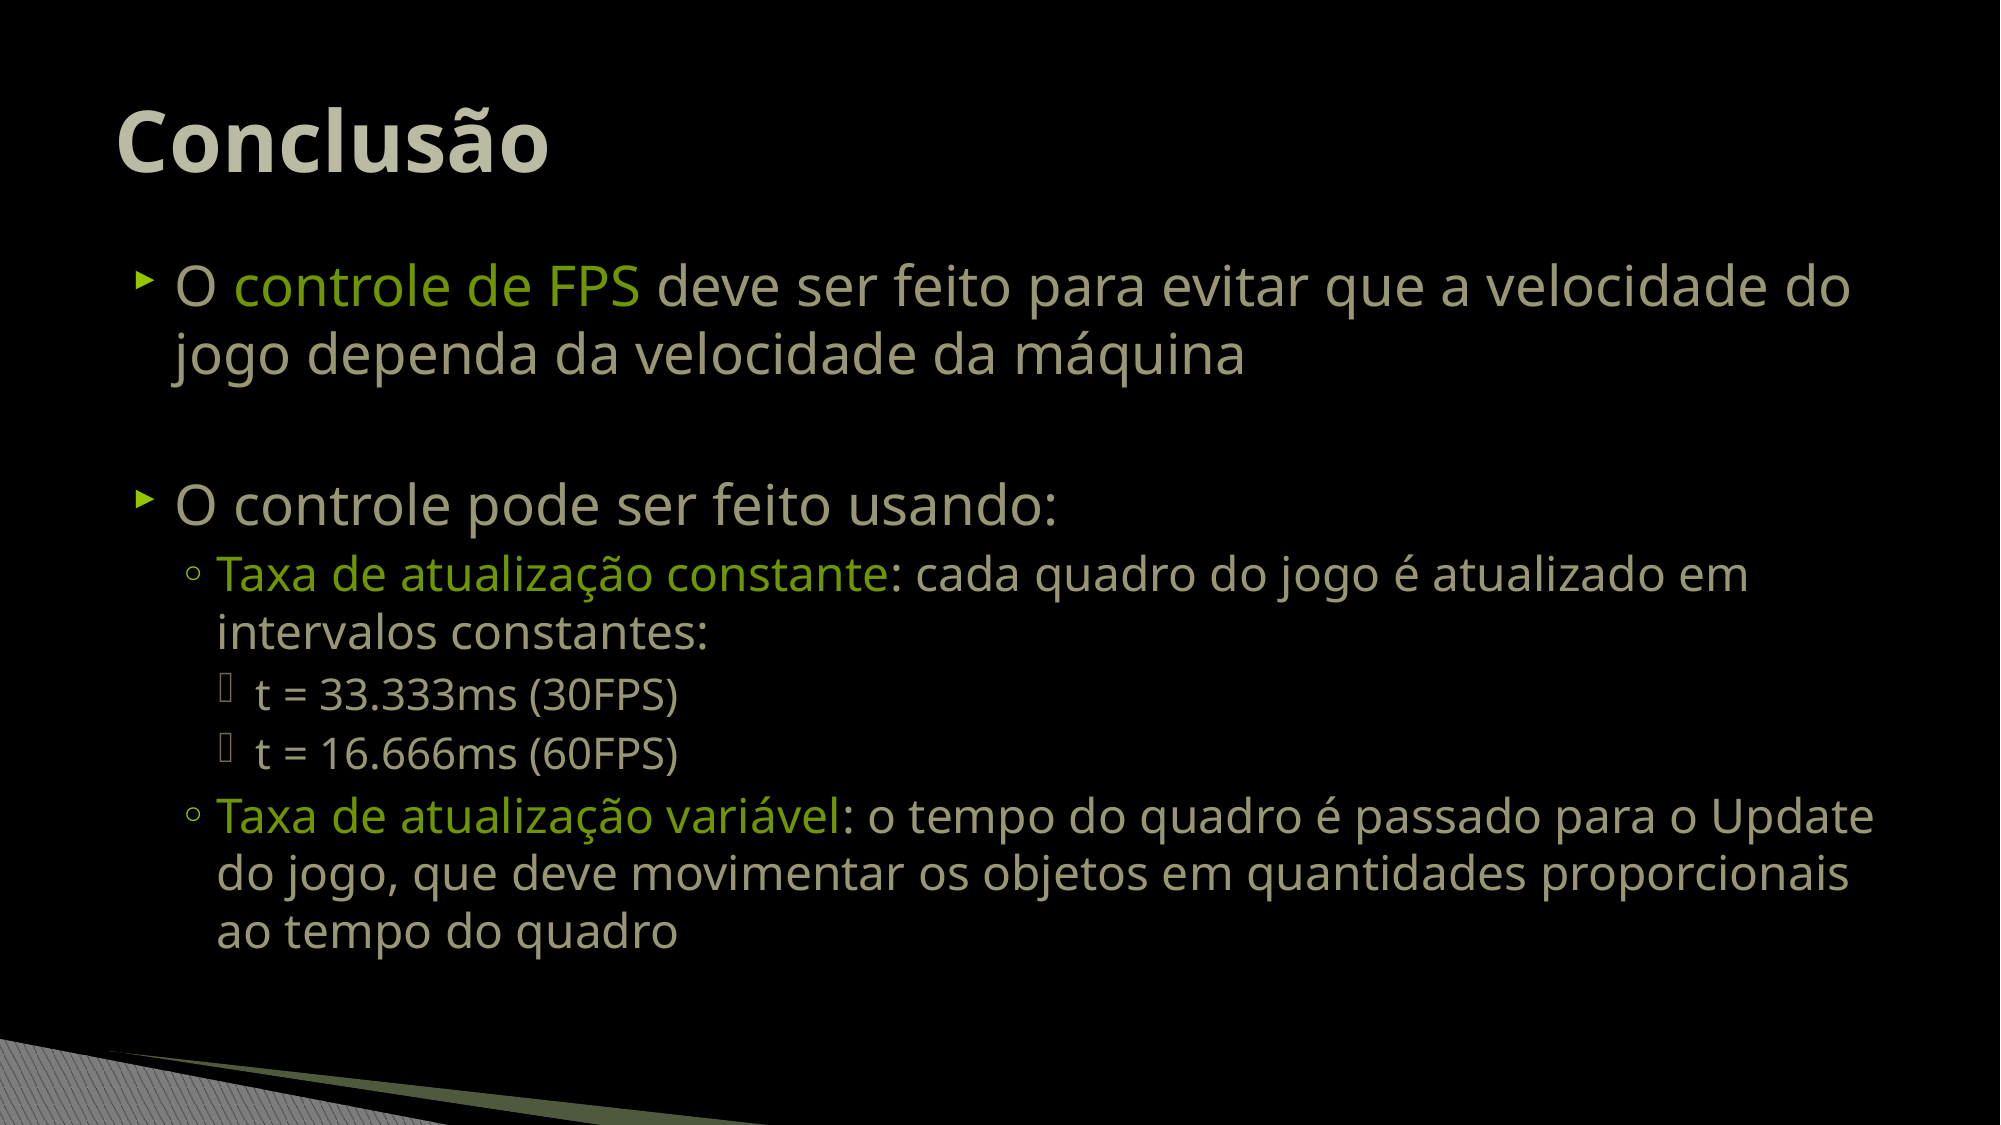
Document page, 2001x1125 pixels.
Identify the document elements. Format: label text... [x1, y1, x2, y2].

title Conclusão [99, 45, 1900, 233]
picture [0, 1038, 449, 1125]
list O controle de FPS deve ser feito para evitar que a velocidade do jogo dependa da velocidade da máquina O controle pode ser feito usando: Taxa de atualização constante: cada quadro do jogo é atualizado em intervalos constantes: t = 33.333ms (30FPS) t = 16.666ms (60FPS) Taxa de atualização variável: o tempo do quadro é passado para o Update do jogo, que deve movimentar os objetos em quantidades proporcionais ao tempo do quadro [99, 243, 1900, 1106]
